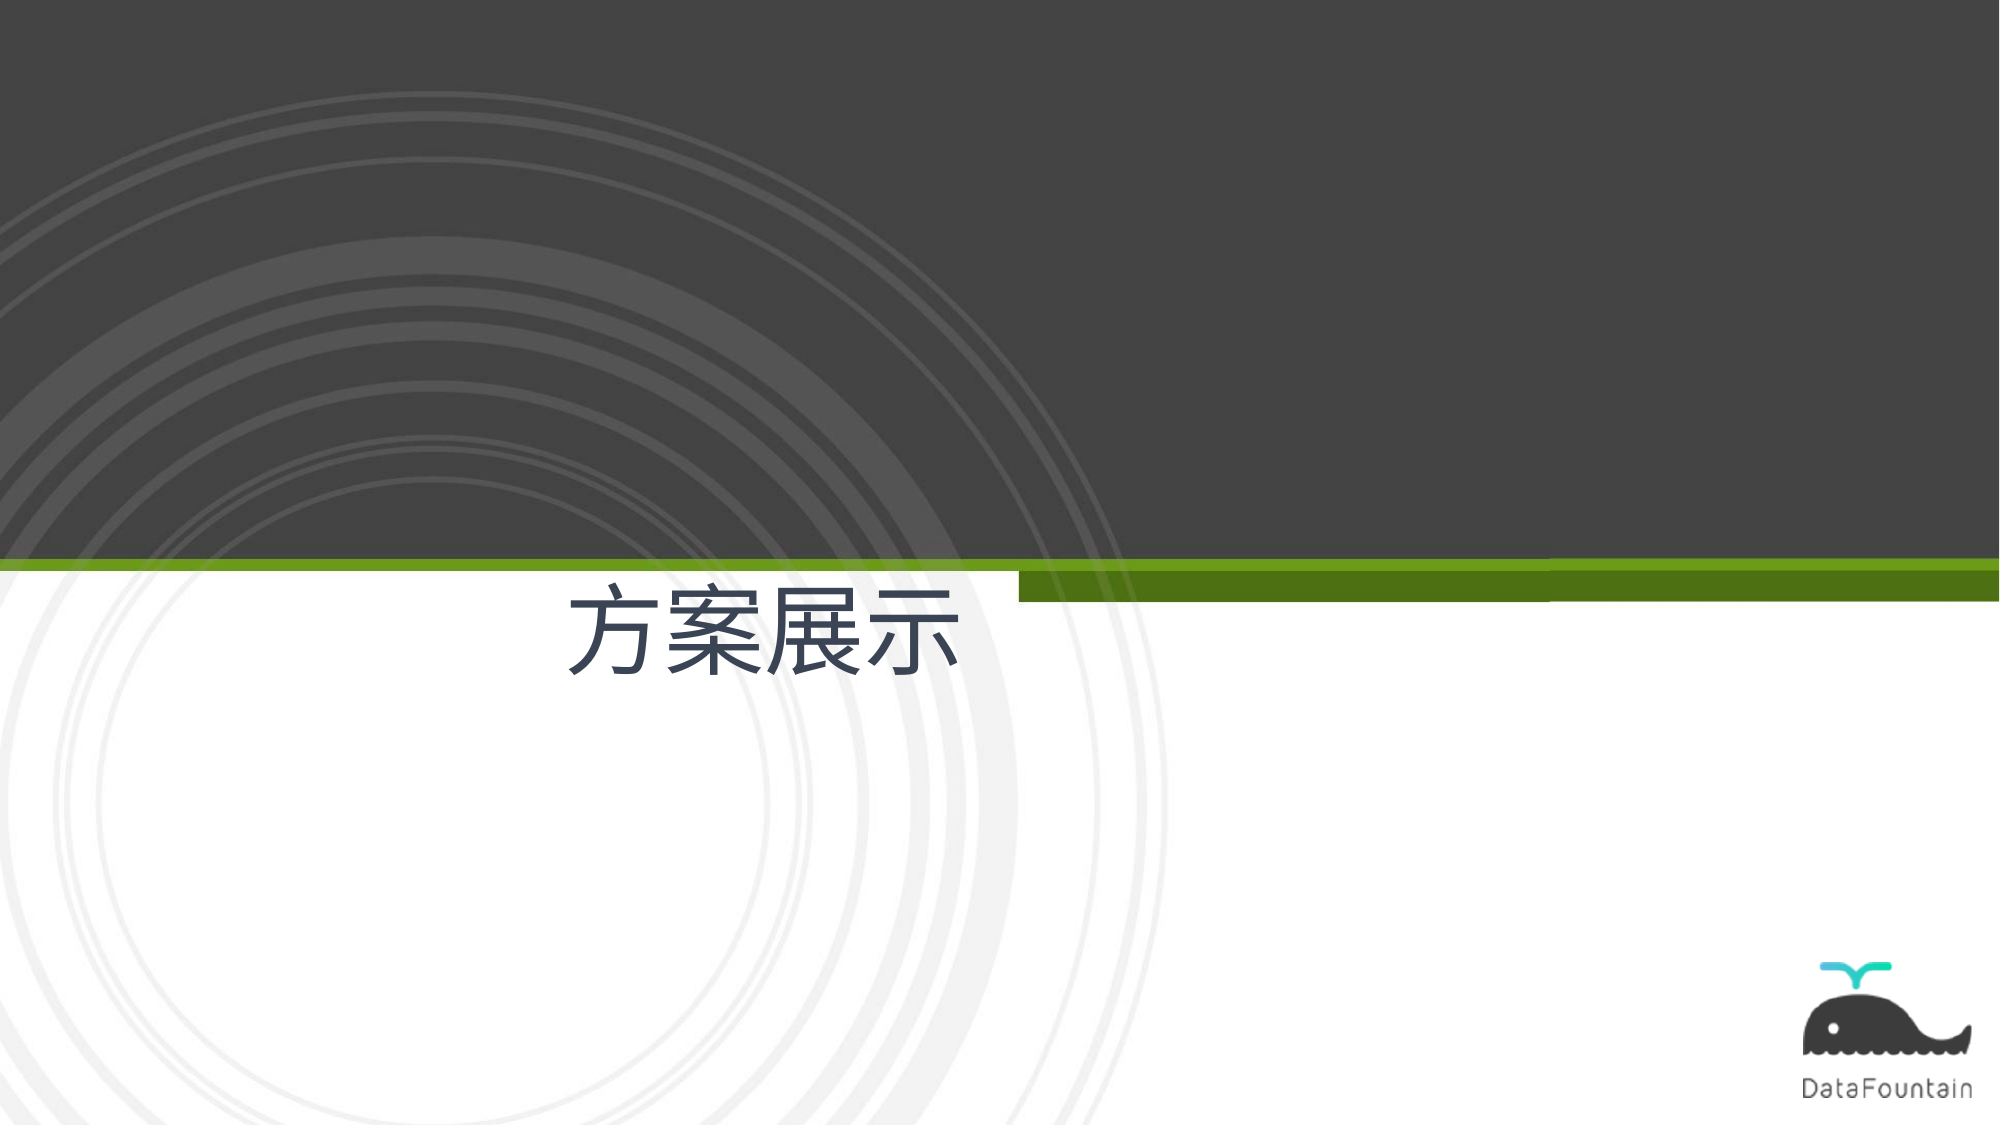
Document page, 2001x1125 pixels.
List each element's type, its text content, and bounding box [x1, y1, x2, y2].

text_box 方案展示 [549, 524, 1799, 731]
picture [0, 0, 2000, 1125]
